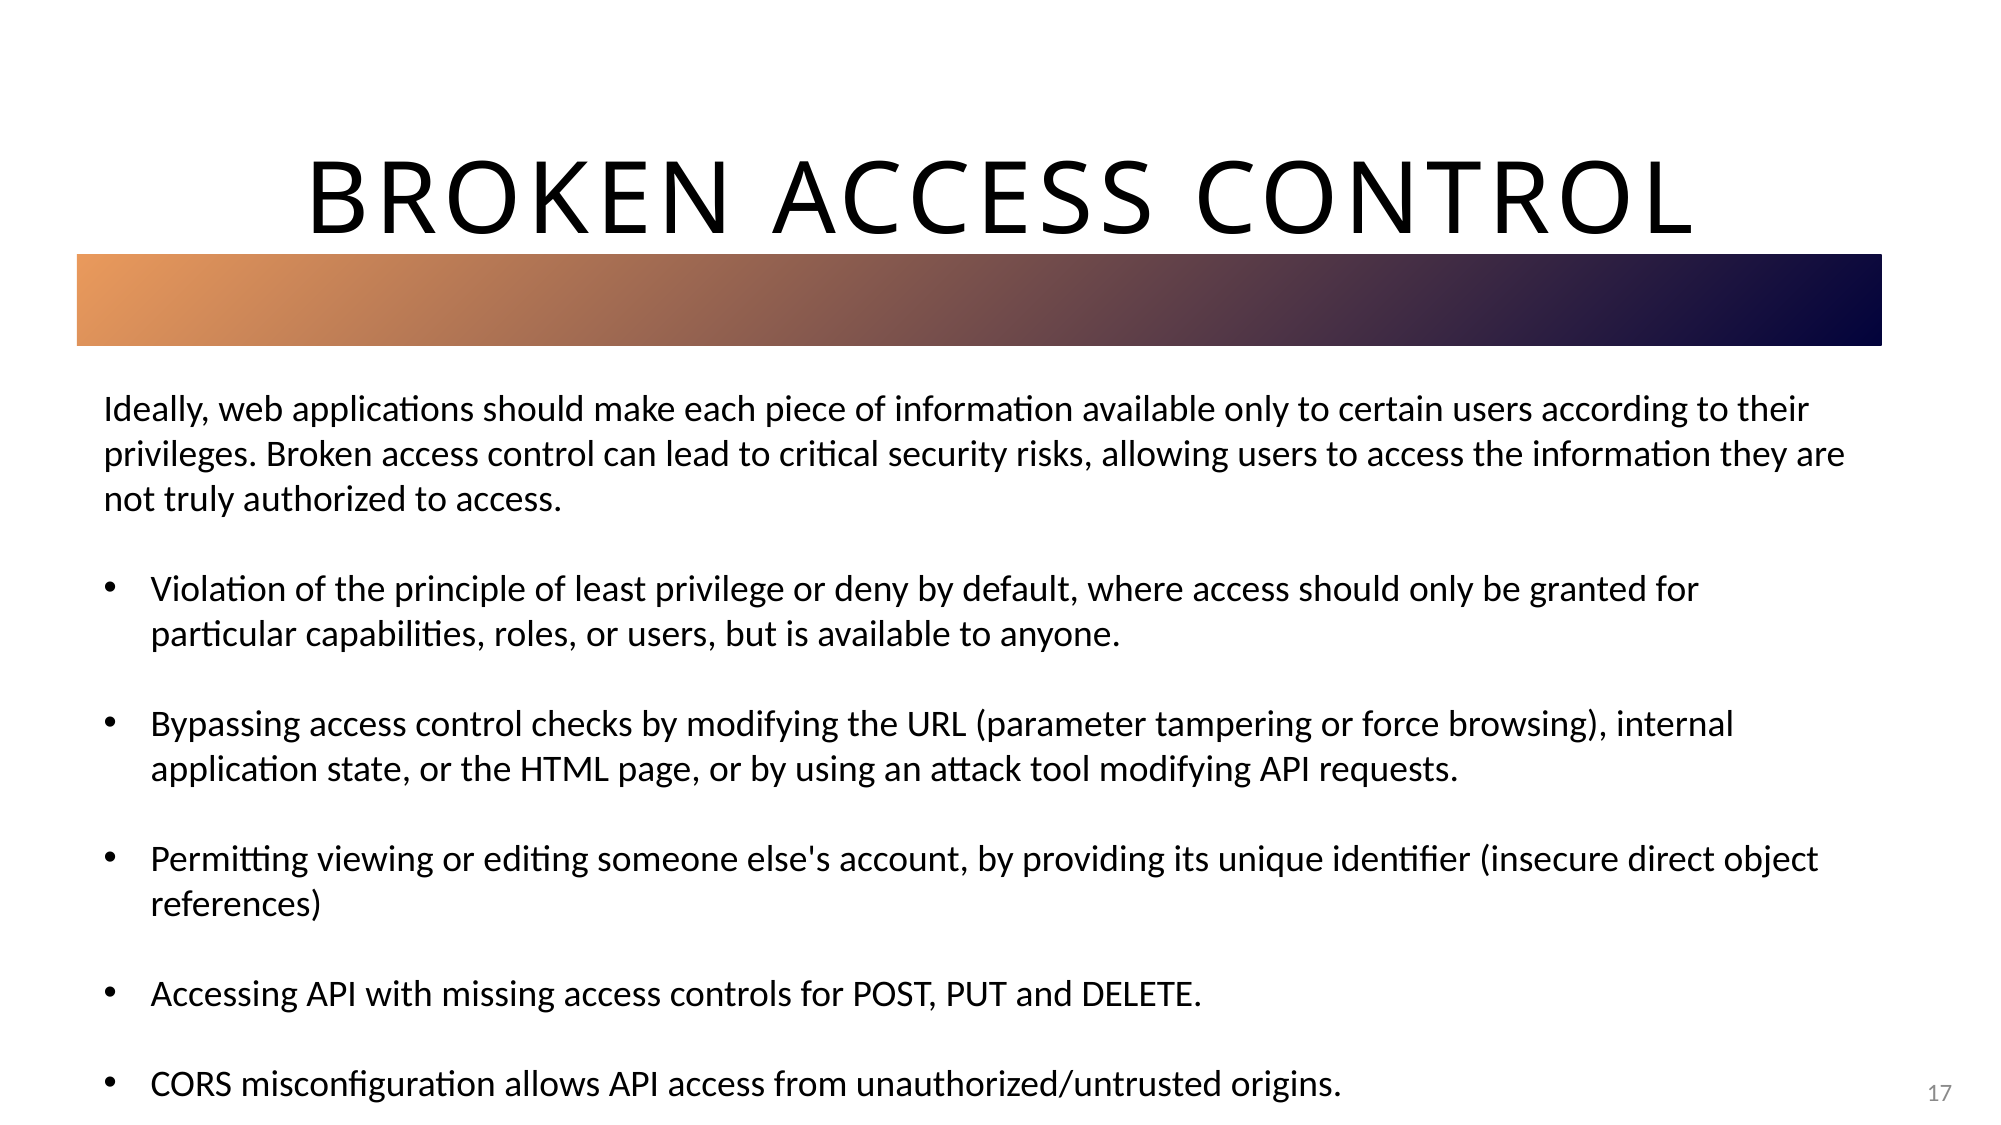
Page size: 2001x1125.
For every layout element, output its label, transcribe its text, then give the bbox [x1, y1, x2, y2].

text_box Ideally, web applications should make each piece of information available only to certain users according to their privileges. Broken access control can lead to critical security risks, allowing users to access the information they are not truly authorized to access. Violation of the principle of least privilege or deny by default, where access should only be granted for particular capabilities, roles, or users, but is available to anyone. Bypassing access control checks by modifying the URL (parameter tampering or force browsing), internal application state, or the HTML page, or by using an attack tool modifying API requests. Permitting viewing or editing someone else's account, by providing its unique identifier (insecure direct object references) Accessing API with missing access controls for POST, PUT and DELETE. CORS misconfiguration allows API access from unauthorized/untrusted origins. [88, 376, 1869, 1125]
slide_number 17 [1894, 1061, 1968, 1121]
title Broken Access Control [97, 125, 1903, 262]
text_box [76, 253, 1883, 347]
